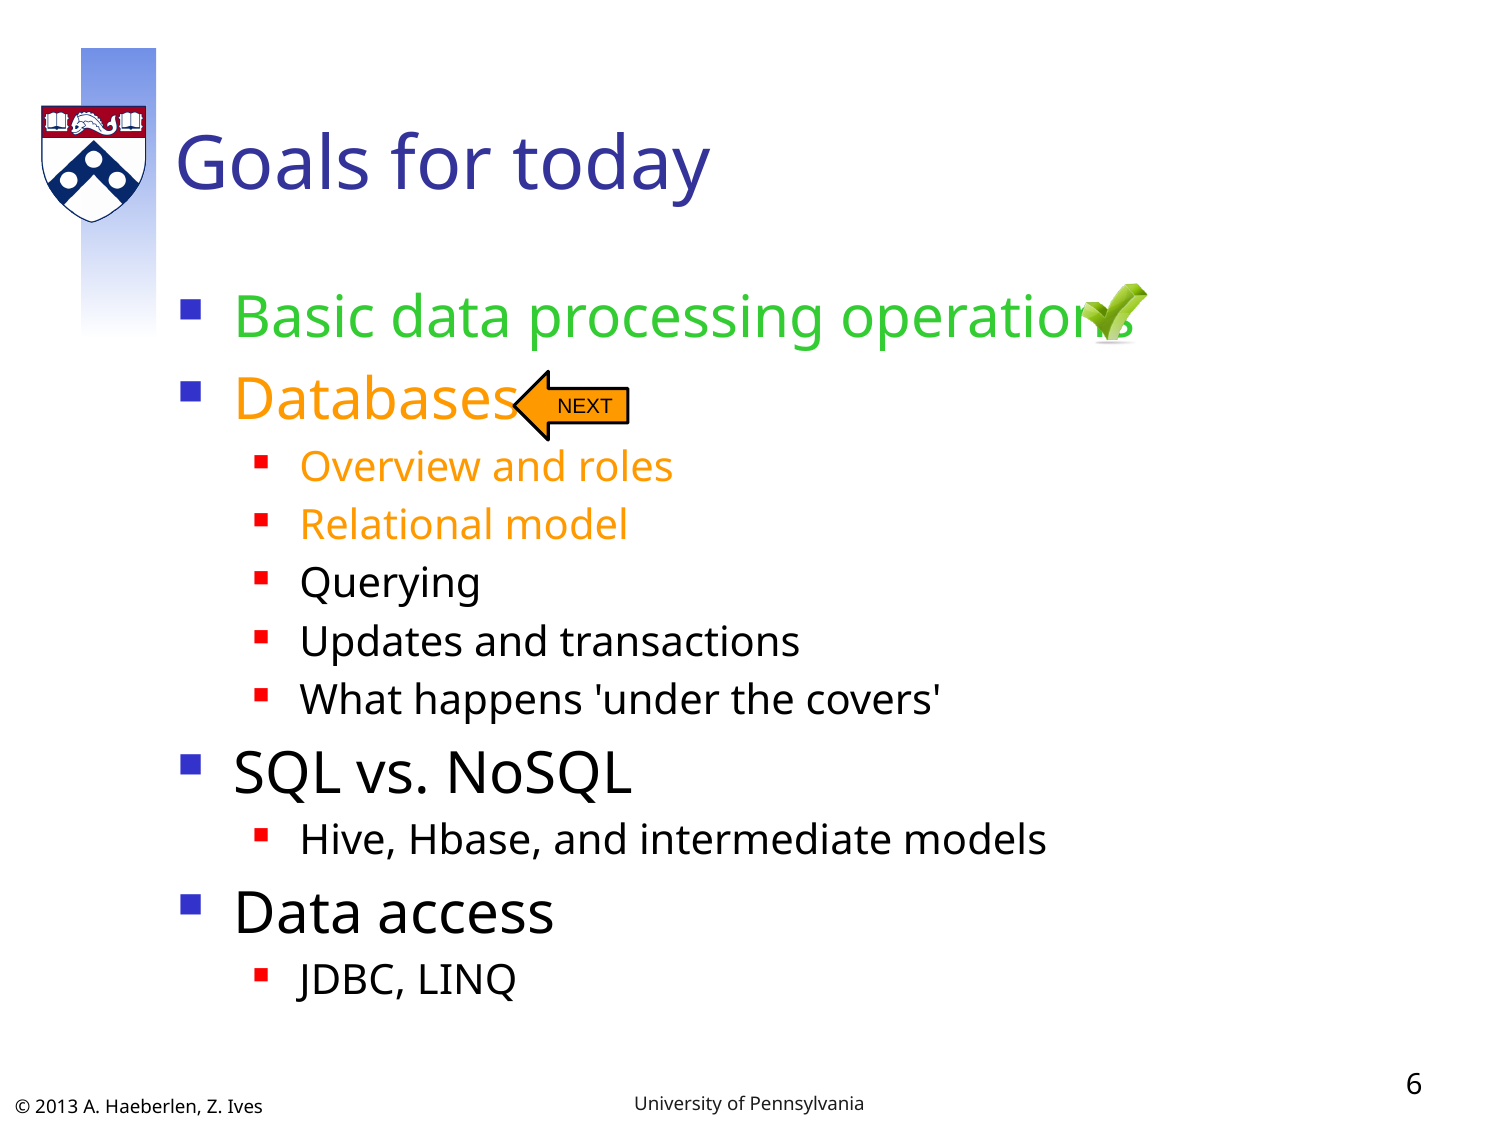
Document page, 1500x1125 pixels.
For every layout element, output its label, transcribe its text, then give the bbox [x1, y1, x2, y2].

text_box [513, 370, 629, 441]
picture [1071, 273, 1153, 355]
footer University of Pennsylvania [512, 1083, 987, 1125]
title Goals for today [158, 49, 1438, 213]
slide_number 6 [1124, 1037, 1438, 1113]
list Basic data processing operations Databases Overview and roles Relational model Querying Updates and transactions What happens 'under the covers' SQL vs. NoSQL Hive, Hbase, and intermediate models Data access JDBC, LINQ [162, 271, 1438, 1003]
picture [39, 103, 148, 225]
